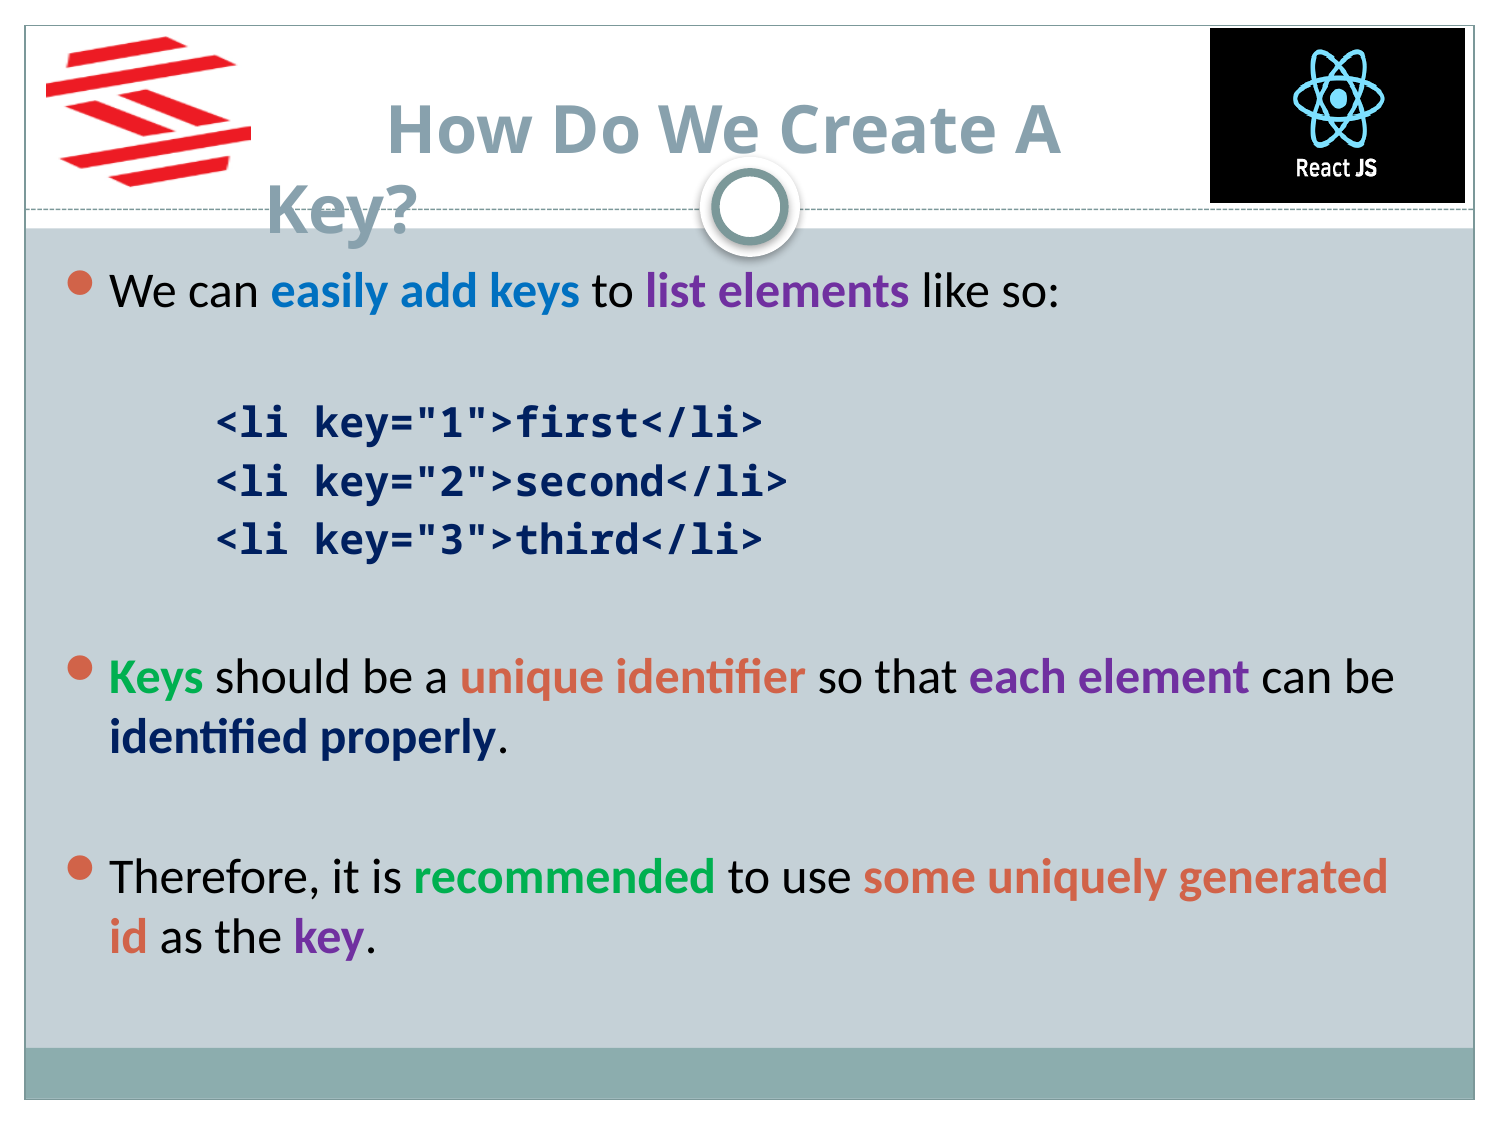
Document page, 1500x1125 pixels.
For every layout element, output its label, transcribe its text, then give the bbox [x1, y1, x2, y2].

list We can easily add keys to list elements like so: <li key="1">first</li> <li key="2">second</li> <li key="3">third</li> Keys should be a unique identifier so that each element can be identified properly. Therefore, it is recommended to use some uniquely generated id as the key. [49, 250, 1445, 1001]
picture [46, 34, 252, 195]
picture [1210, 28, 1466, 203]
title [46, 23, 249, 33]
text_box How Do We Create A Key? [249, 9, 1247, 255]
